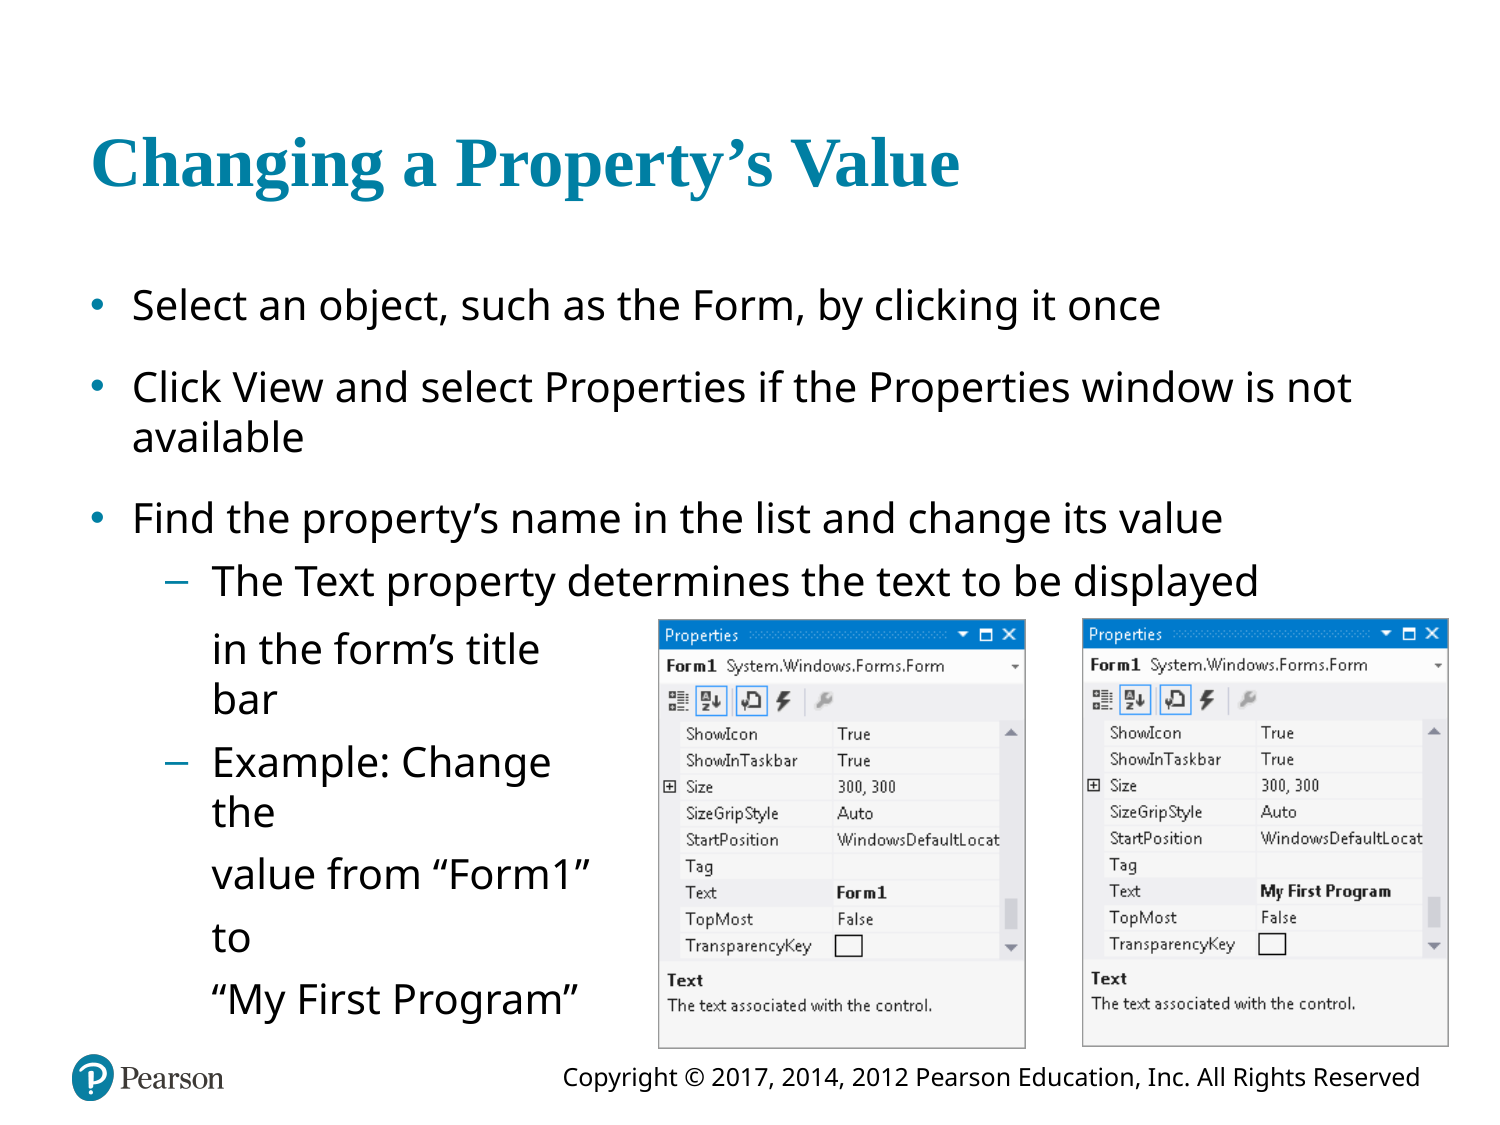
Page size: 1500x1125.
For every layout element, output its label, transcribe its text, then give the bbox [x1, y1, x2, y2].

picture [658, 618, 1027, 1050]
picture [1082, 618, 1449, 1048]
list Select an object, such as the Form, by clicking it once Click View and select Properties if the Properties window is not available Find the property’s name in the list and change its value The Text property determines the text to be displayed [75, 264, 1425, 603]
picture [80, 1063, 106, 1088]
list in the form’s title bar Example: Change the value from “Form1” to “My First Program” [75, 607, 628, 923]
title Changing a Property’s Value [75, 0, 1425, 216]
picture [72, 1087, 83, 1101]
picture [98, 1054, 224, 1101]
picture [72, 1054, 88, 1070]
